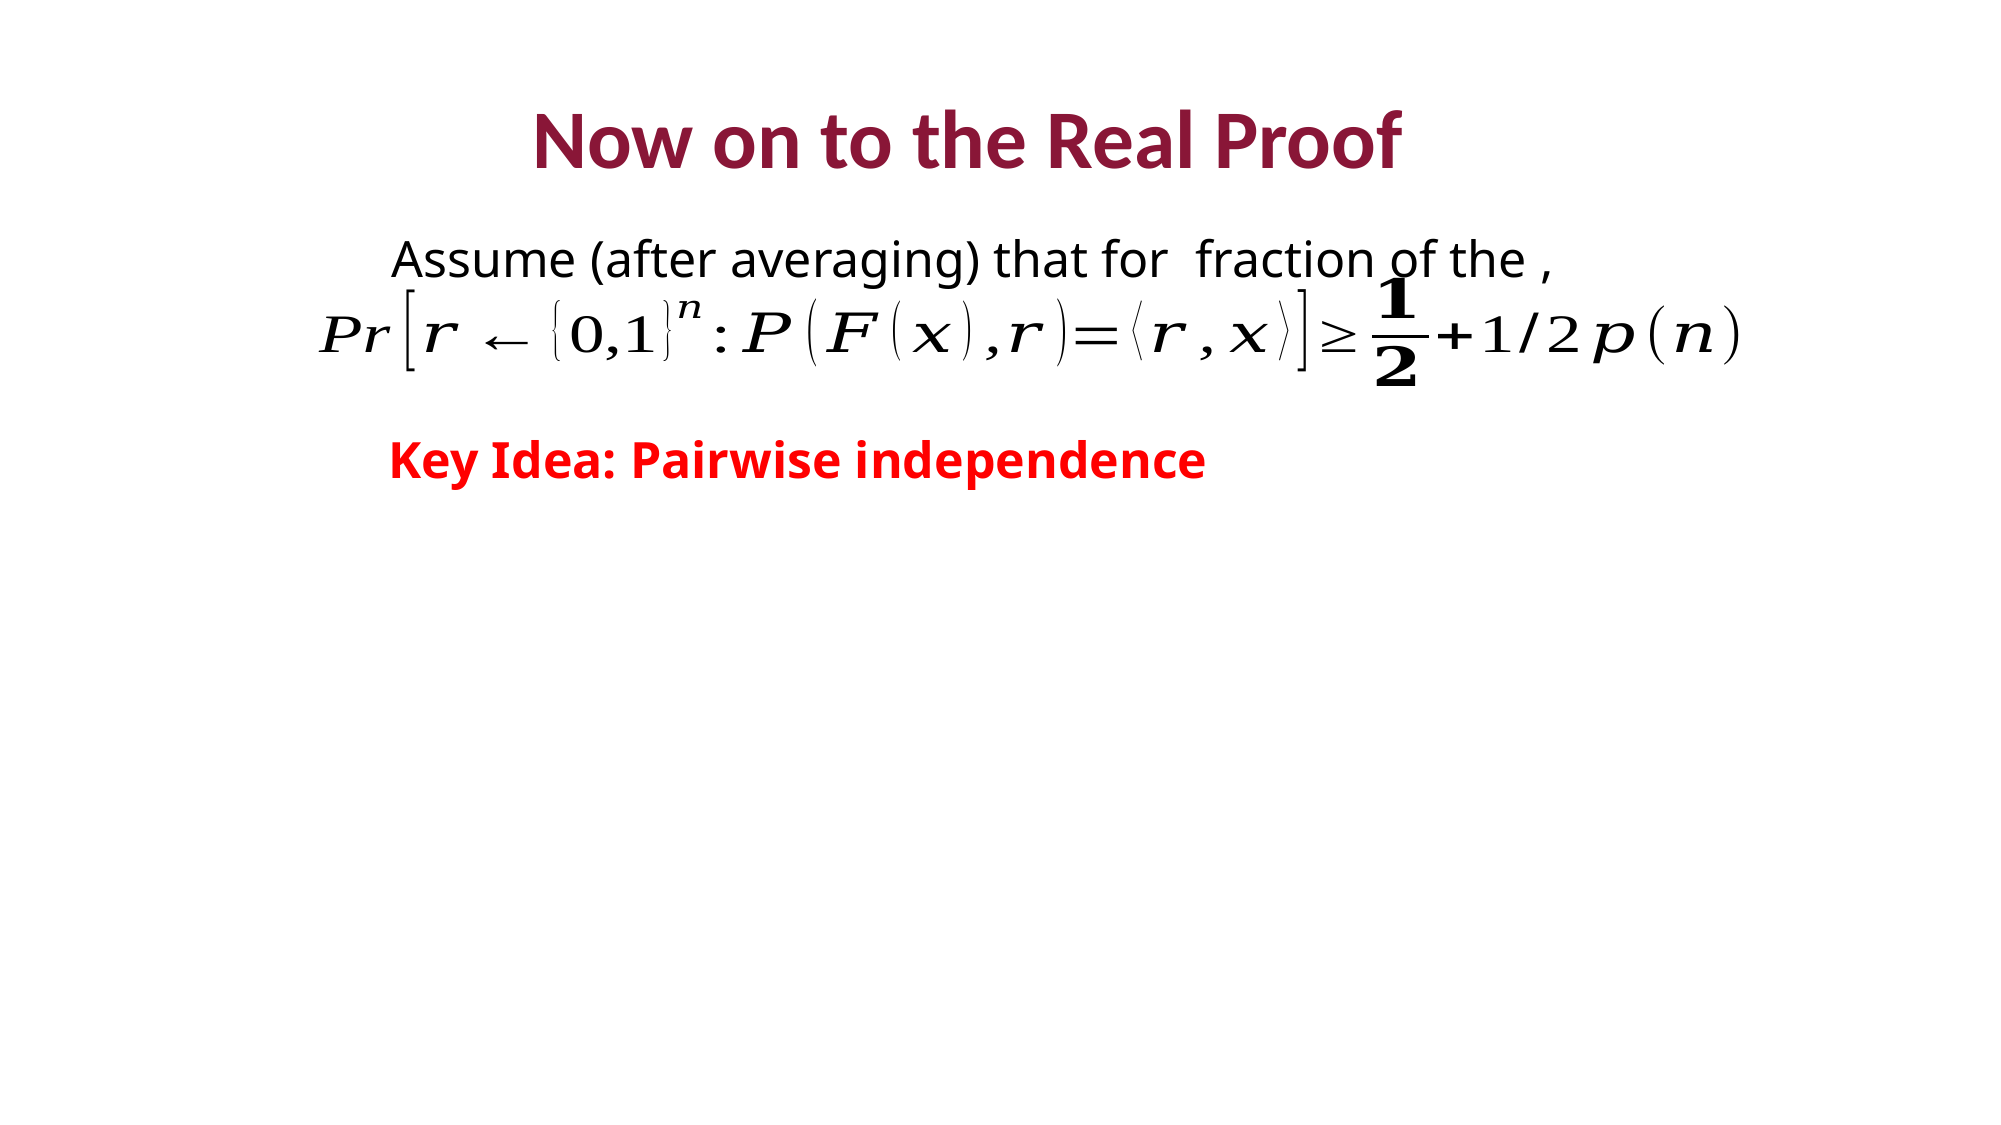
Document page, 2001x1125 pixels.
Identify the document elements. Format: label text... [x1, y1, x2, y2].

text_box Now on to the Real Proof [253, 78, 1683, 208]
text_box Key Idea: Pairwise independence [373, 420, 1804, 496]
